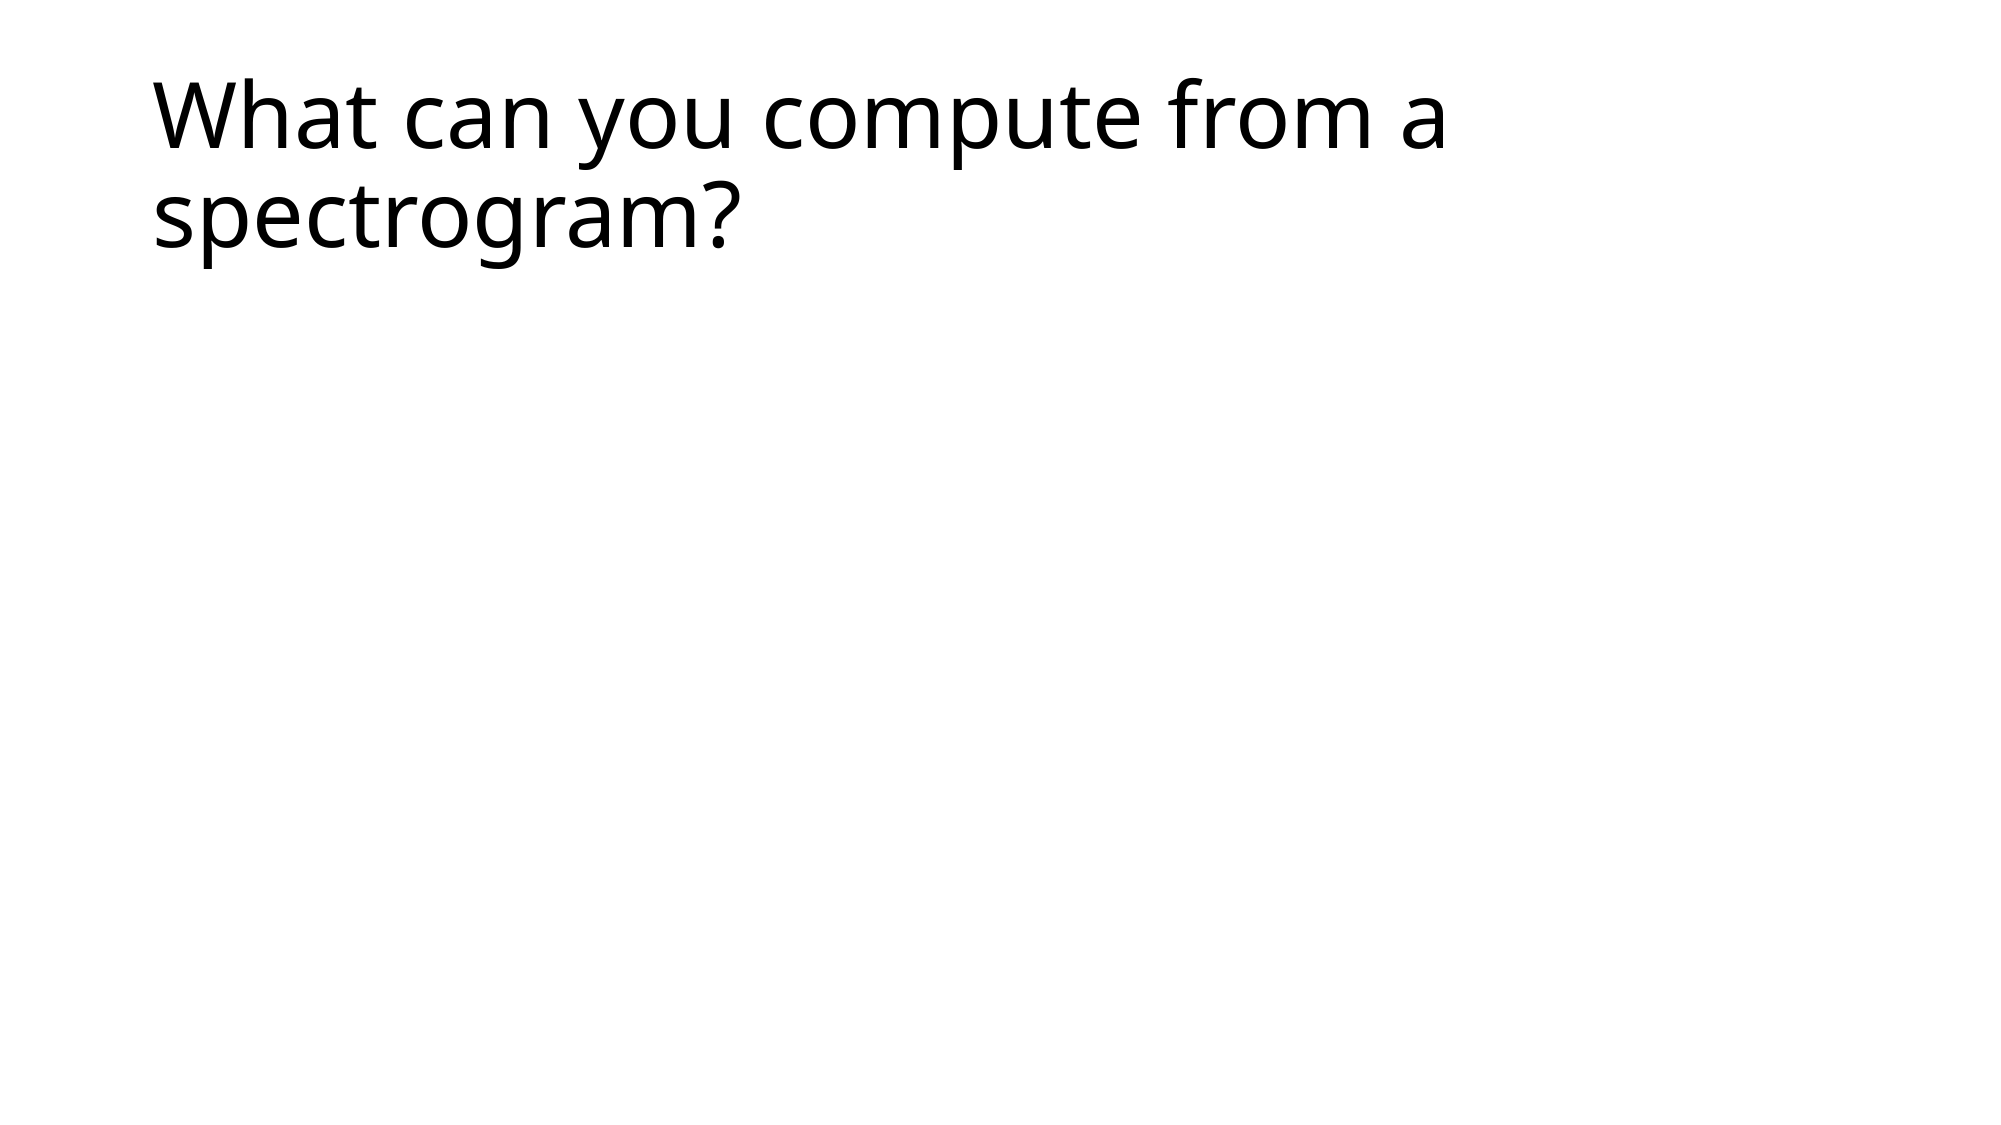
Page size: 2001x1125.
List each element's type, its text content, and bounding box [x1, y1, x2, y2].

title What can you compute from a spectrogram? [137, 59, 1863, 278]
